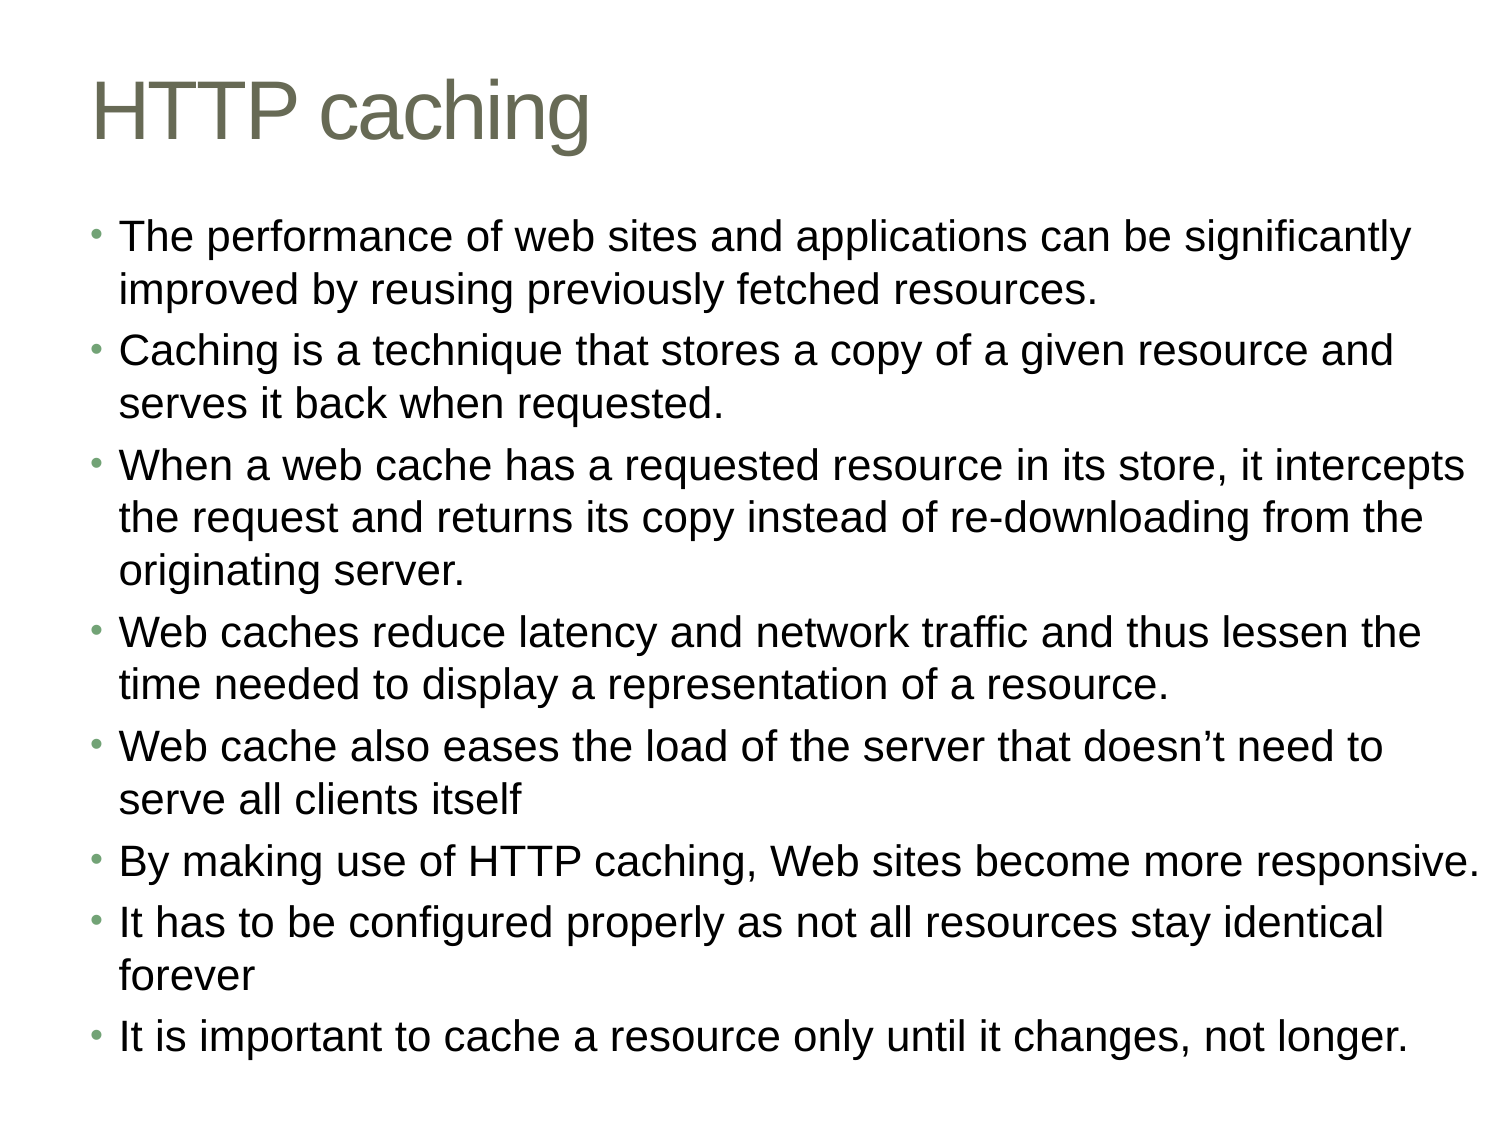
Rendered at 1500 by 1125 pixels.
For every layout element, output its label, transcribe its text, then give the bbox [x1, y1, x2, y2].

list The performance of web sites and applications can be significantly improved by reusing previously fetched resources. Caching is a technique that stores a copy of a given resource and serves it back when requested. When a web cache has a requested resource in its store, it intercepts the request and returns its copy instead of re-downloading from the originating server. Web caches reduce latency and network traffic and thus lessen the time needed to display a representation of a resource. Web cache also eases the load of the server that doesn’t need to serve all clients itself By making use of HTTP caching, Web sites become more responsive. It has to be configured properly as not all resources stay identical forever It is important to cache a resource only until it changes, not longer. [75, 200, 1500, 1100]
title HTTP caching [75, 24, 1425, 188]
